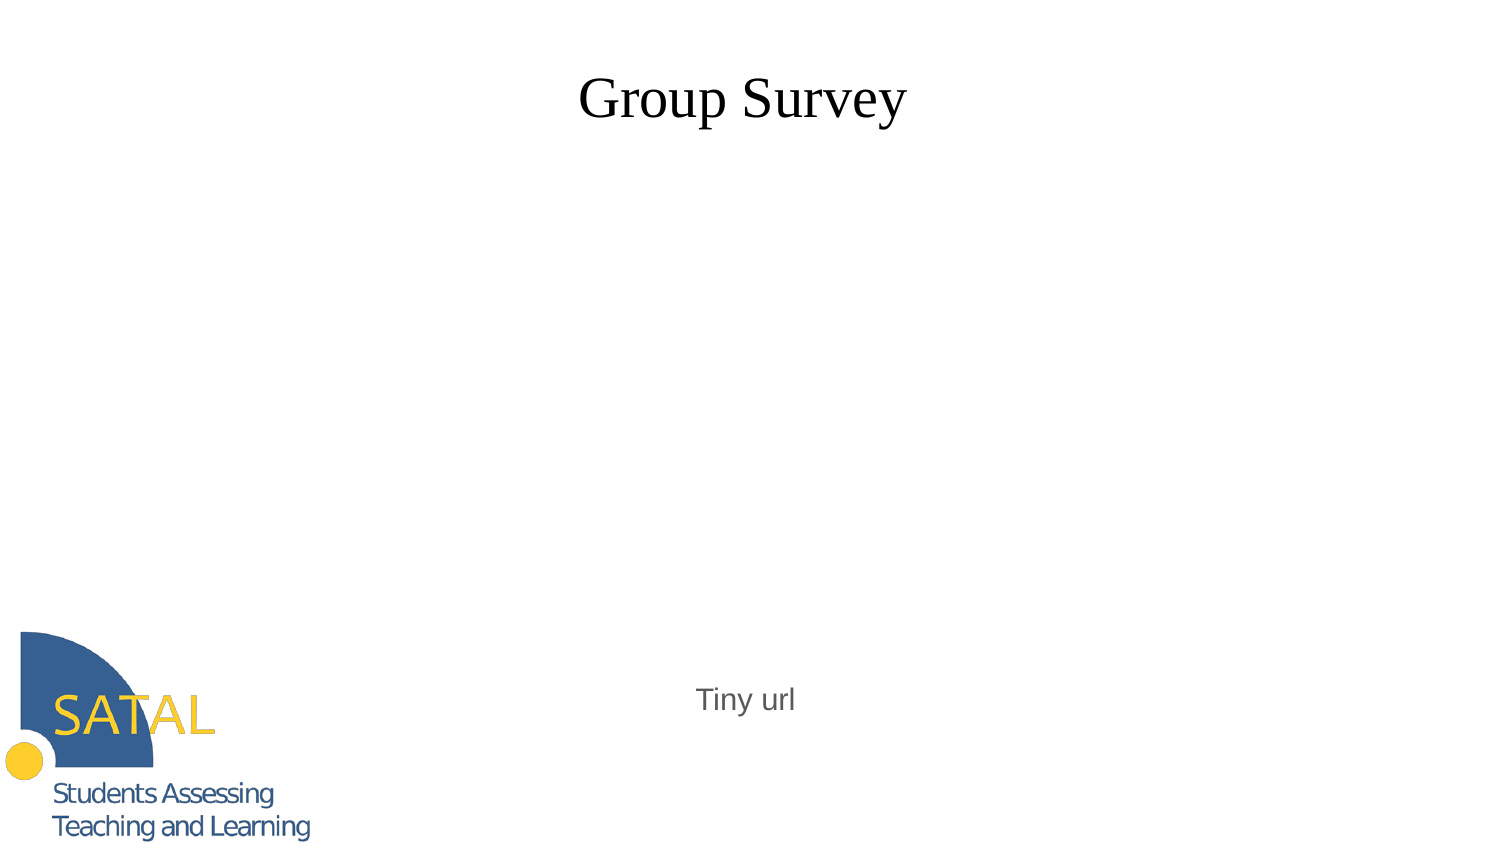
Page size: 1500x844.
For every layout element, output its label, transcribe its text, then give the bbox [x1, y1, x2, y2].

list Tiny url [369, 673, 1131, 729]
picture [0, 620, 330, 844]
title Group Survey [504, 49, 996, 152]
